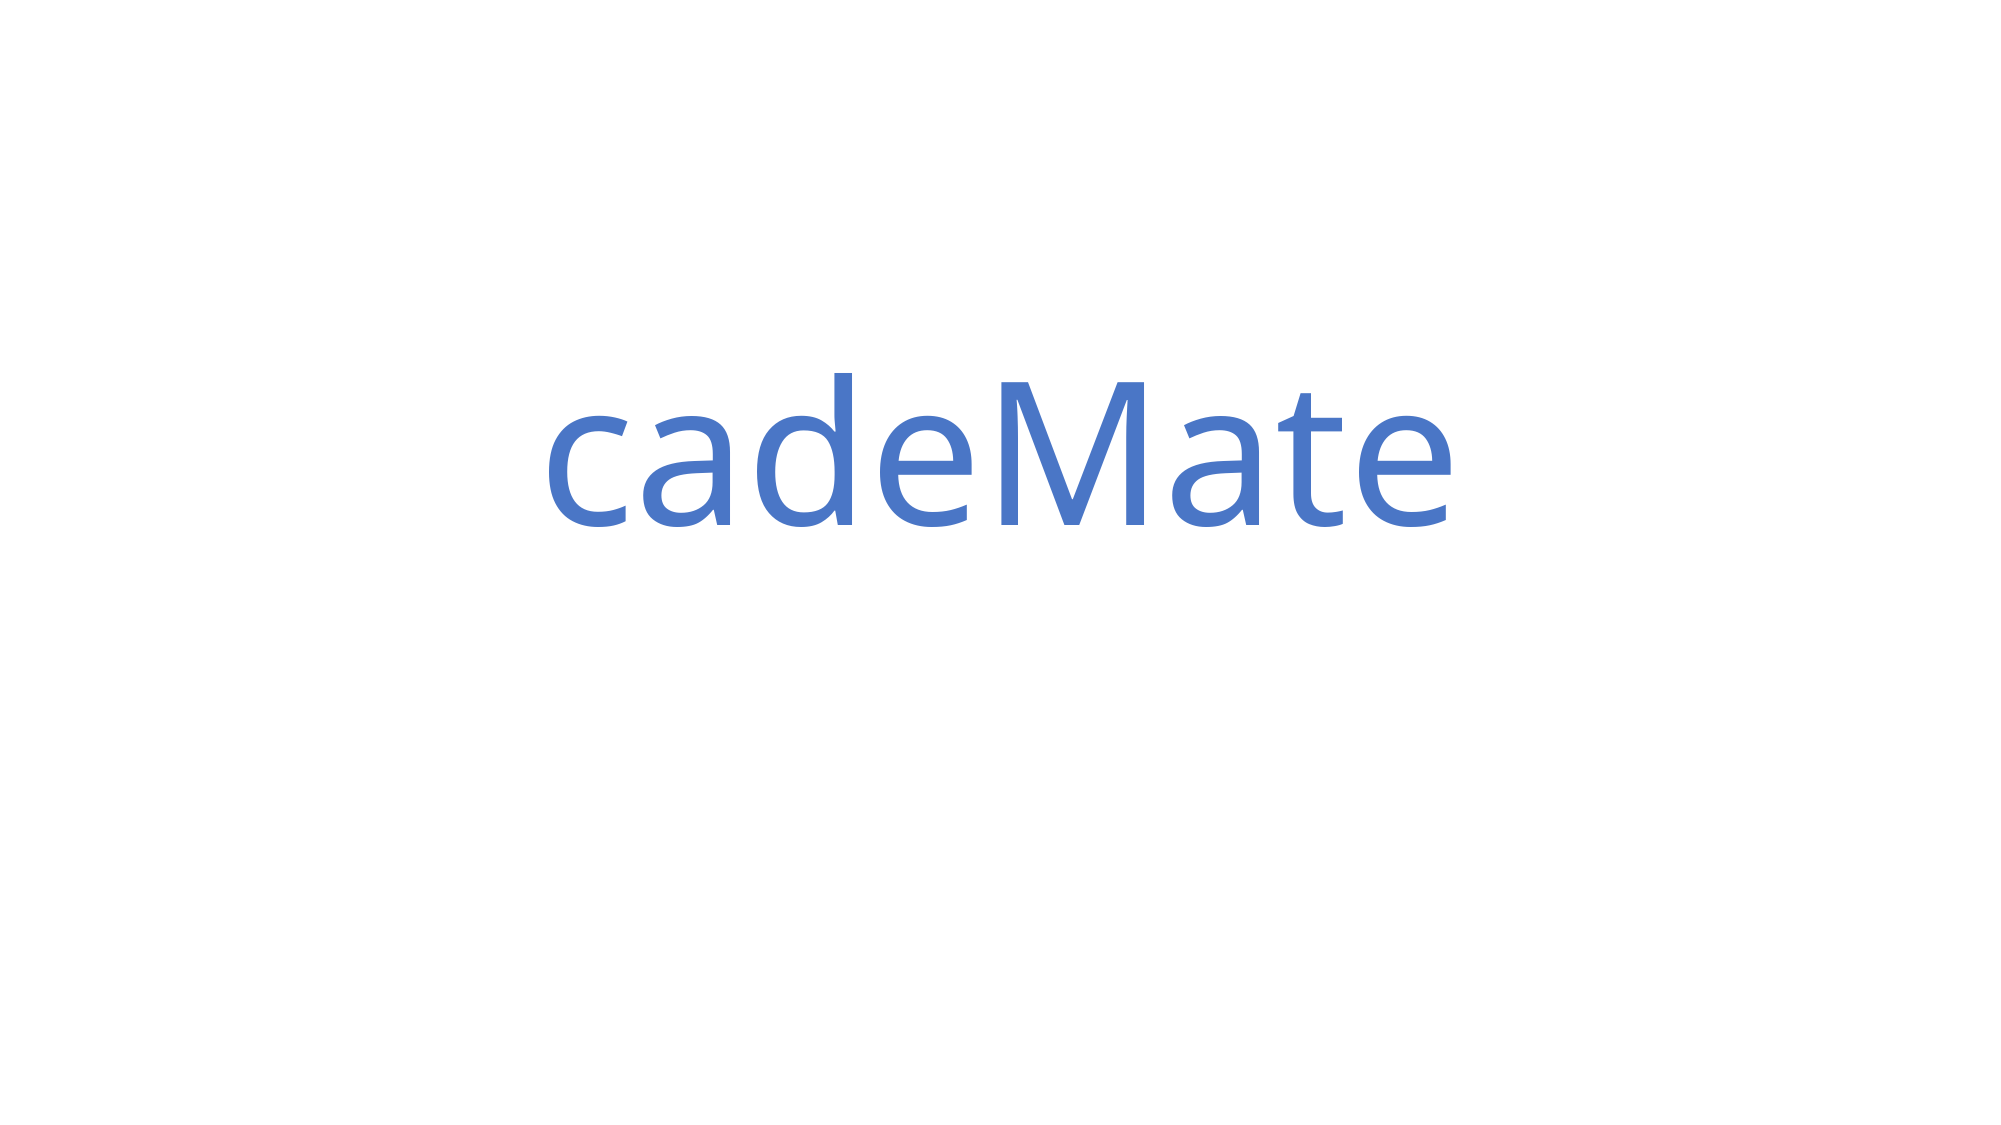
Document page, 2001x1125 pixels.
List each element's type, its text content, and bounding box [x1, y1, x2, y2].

title cadeMate [249, 184, 1750, 576]
